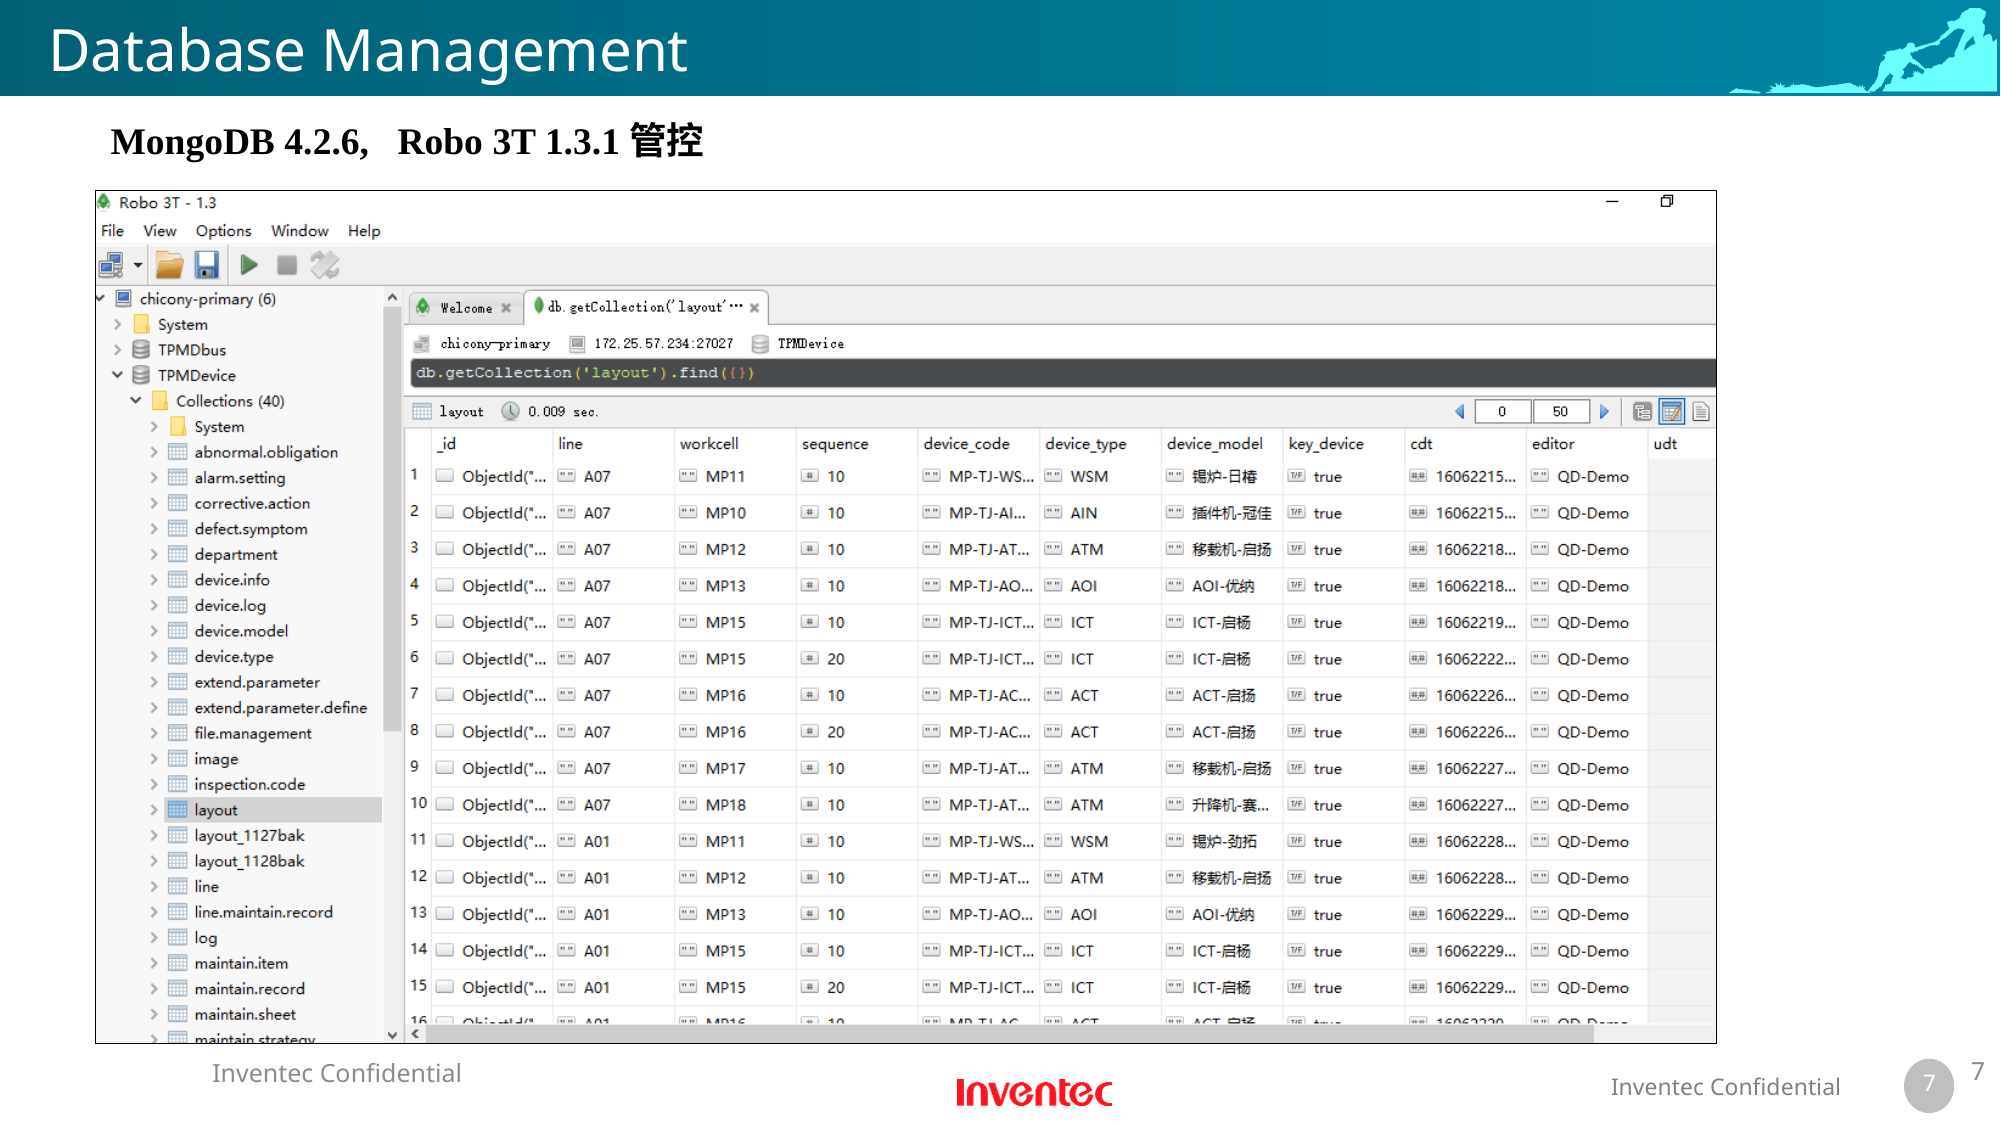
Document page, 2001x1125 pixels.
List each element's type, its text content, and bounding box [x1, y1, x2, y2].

slide_number 7 [1550, 1042, 2000, 1103]
picture [957, 1079, 1112, 1106]
title Database Management [33, 13, 771, 93]
footer Inventec Confidential [0, 1042, 675, 1103]
picture [95, 190, 1717, 1043]
text_box MongoDB 4.2.6, Robo 3T 1.3.1管控 [95, 109, 1847, 215]
